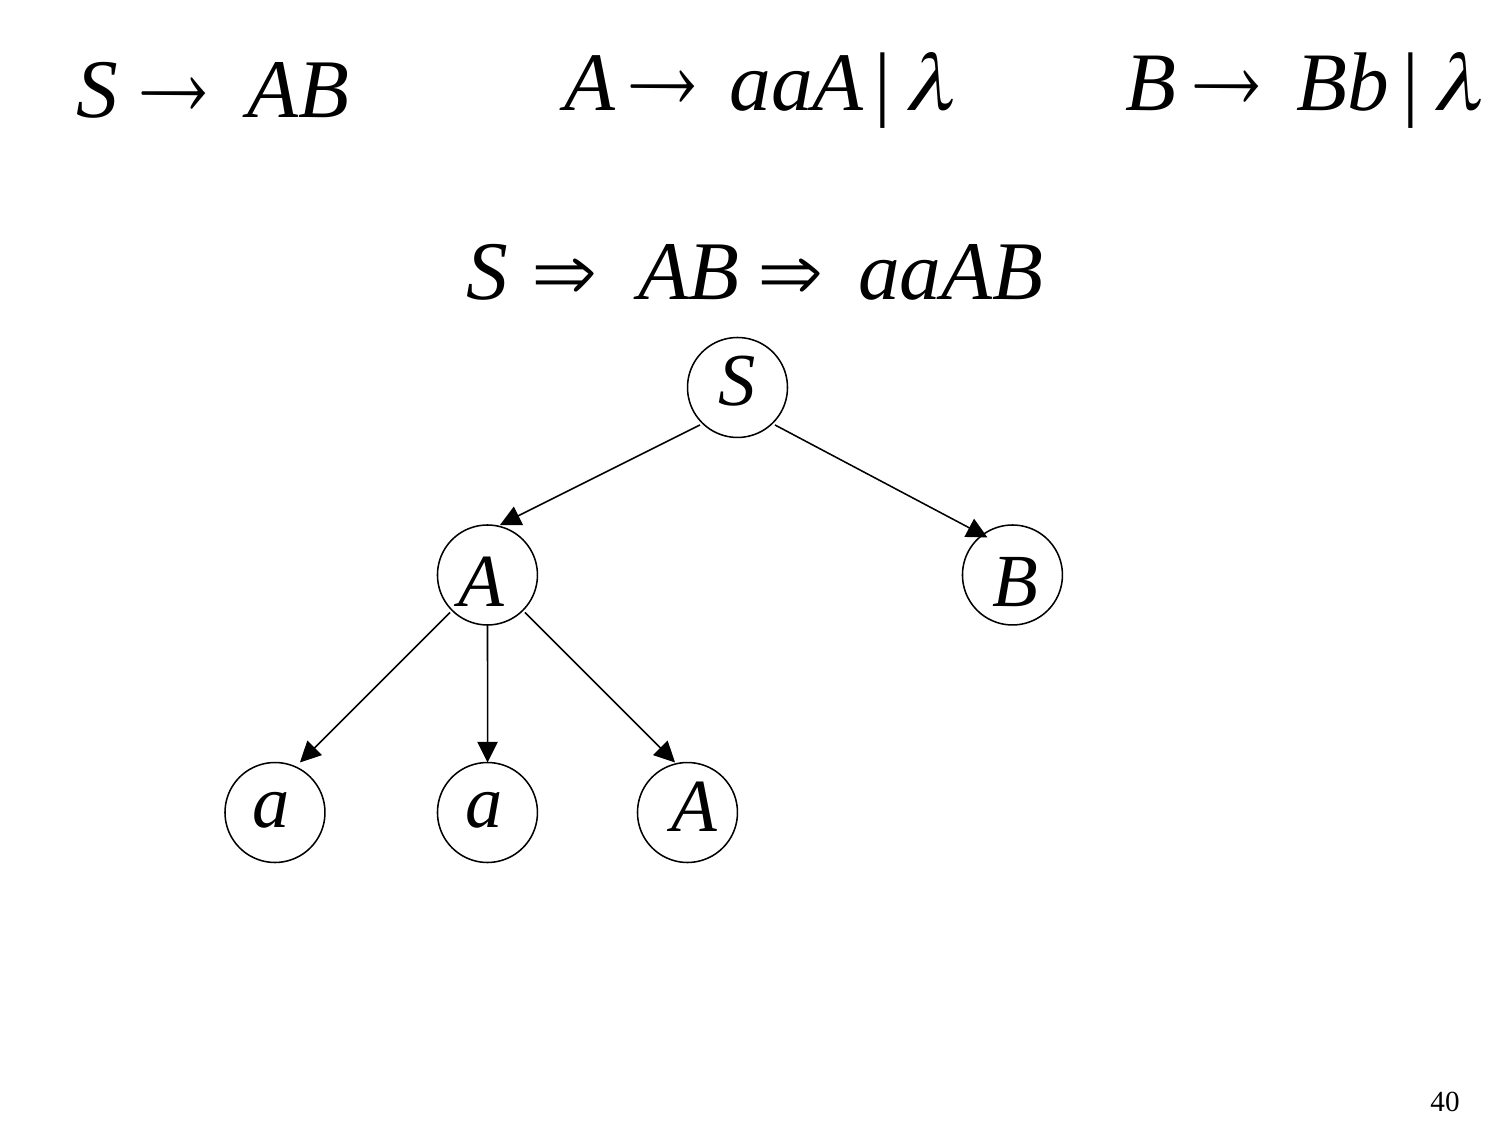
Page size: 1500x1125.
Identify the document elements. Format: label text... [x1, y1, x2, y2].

text_box [987, 618, 1037, 625]
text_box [449, 549, 505, 611]
text_box [637, 762, 738, 863]
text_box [462, 787, 507, 834]
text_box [554, 45, 960, 134]
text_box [249, 787, 294, 834]
text_box [437, 762, 538, 863]
slide_number 40 [1162, 1074, 1476, 1125]
text_box [687, 337, 788, 438]
text_box [499, 424, 701, 526]
text_box [962, 525, 1063, 618]
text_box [1119, 45, 1487, 134]
text_box [225, 762, 325, 863]
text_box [662, 774, 717, 836]
text_box [437, 525, 538, 625]
text_box [524, 612, 676, 763]
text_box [462, 237, 1047, 307]
text_box [477, 625, 498, 762]
text_box [300, 616, 447, 763]
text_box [987, 549, 1042, 611]
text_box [71, 54, 354, 124]
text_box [714, 348, 765, 412]
text_box [774, 424, 985, 538]
